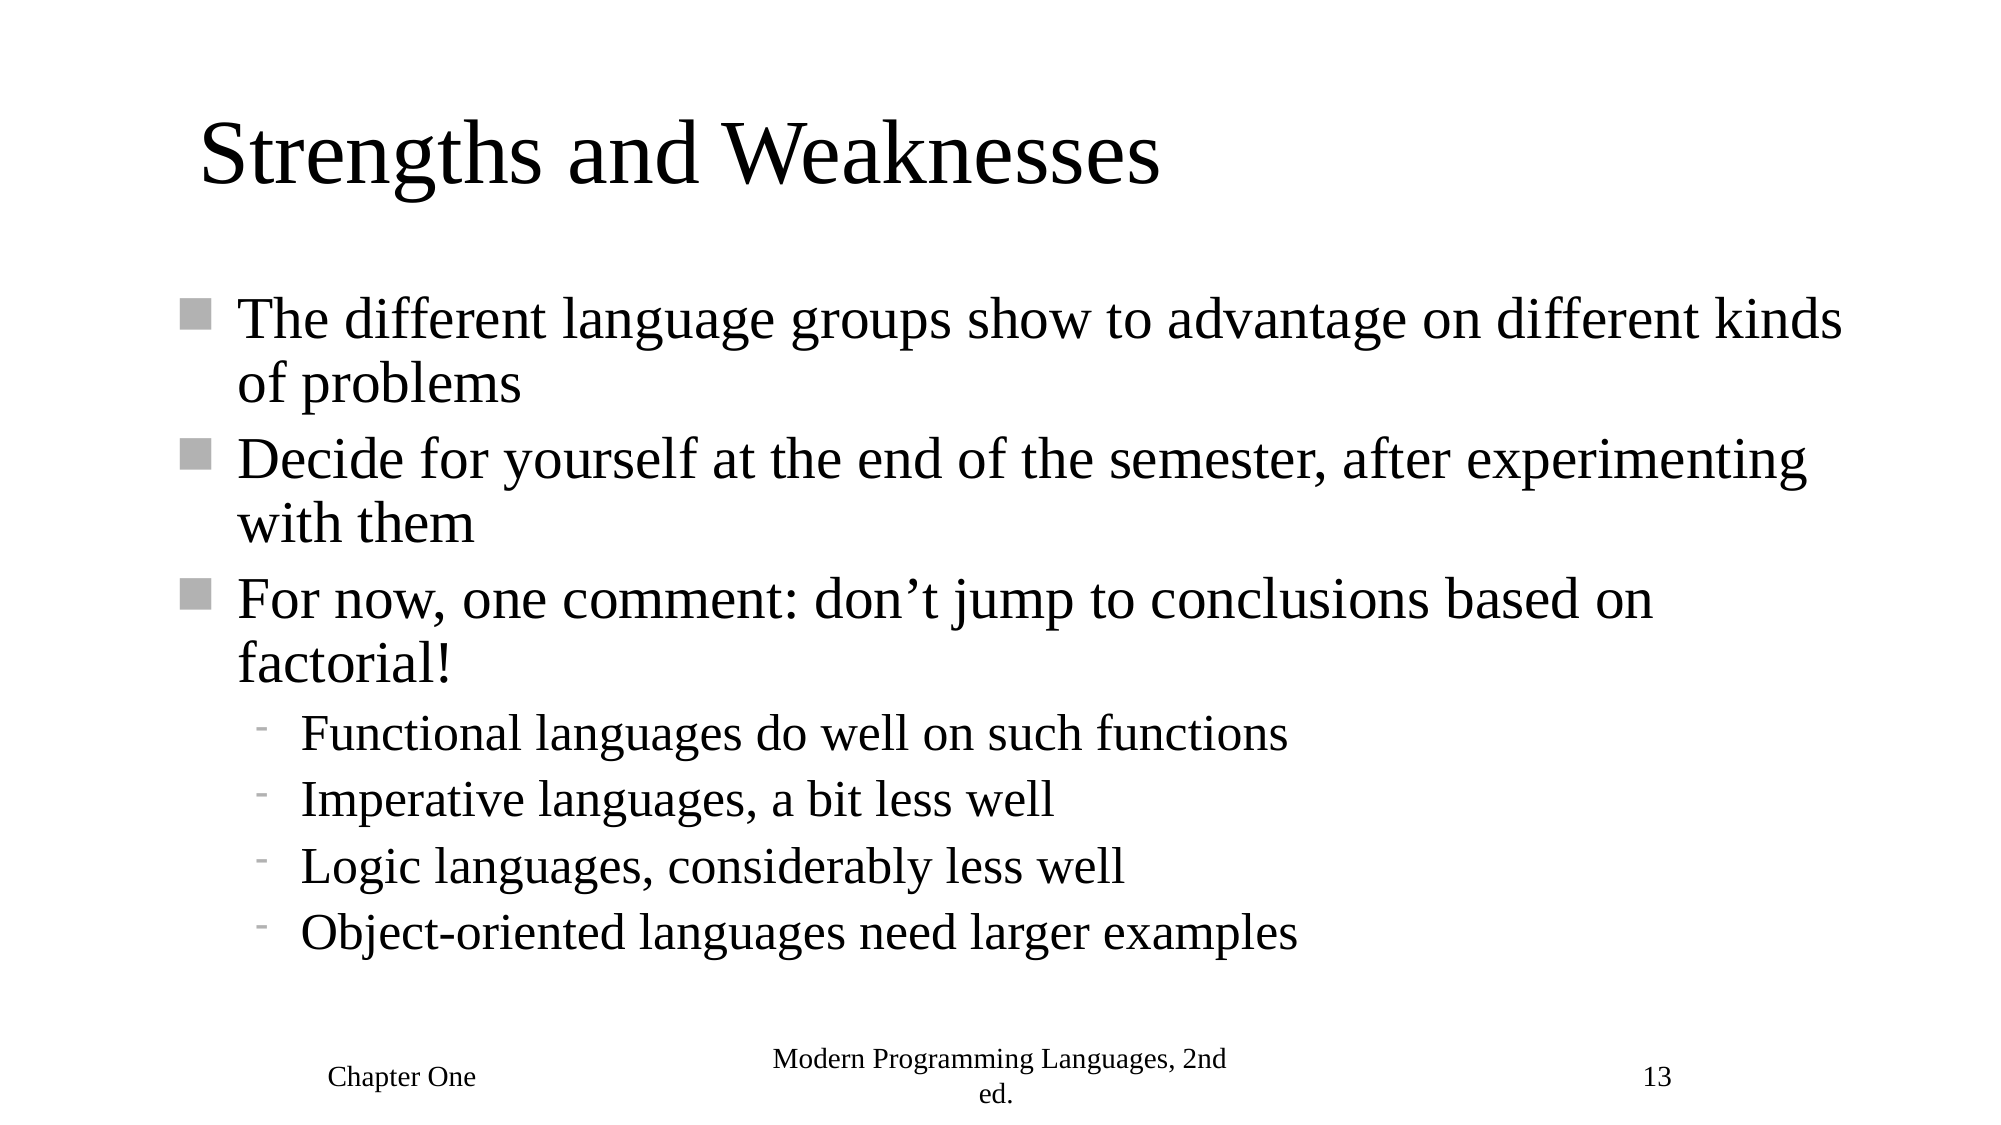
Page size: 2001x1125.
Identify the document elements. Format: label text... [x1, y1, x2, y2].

list The different language groups show to advantage on different kinds of problems Decide for yourself at the end of the semester, after experimenting with them For now, one comment: don’t jump to conclusions based on factorial! Functional languages do well on such functions Imperative languages, a bit less well Logic languages, considerably less well Object-oriented languages need larger examples [183, 287, 1884, 963]
text_box Chapter One [312, 1037, 650, 1113]
text_box Modern Programming Languages, 2nd ed. [749, 1037, 1250, 1113]
text_box 13 [1374, 1037, 1688, 1113]
title Strengths and Weaknesses [183, 56, 1884, 238]
